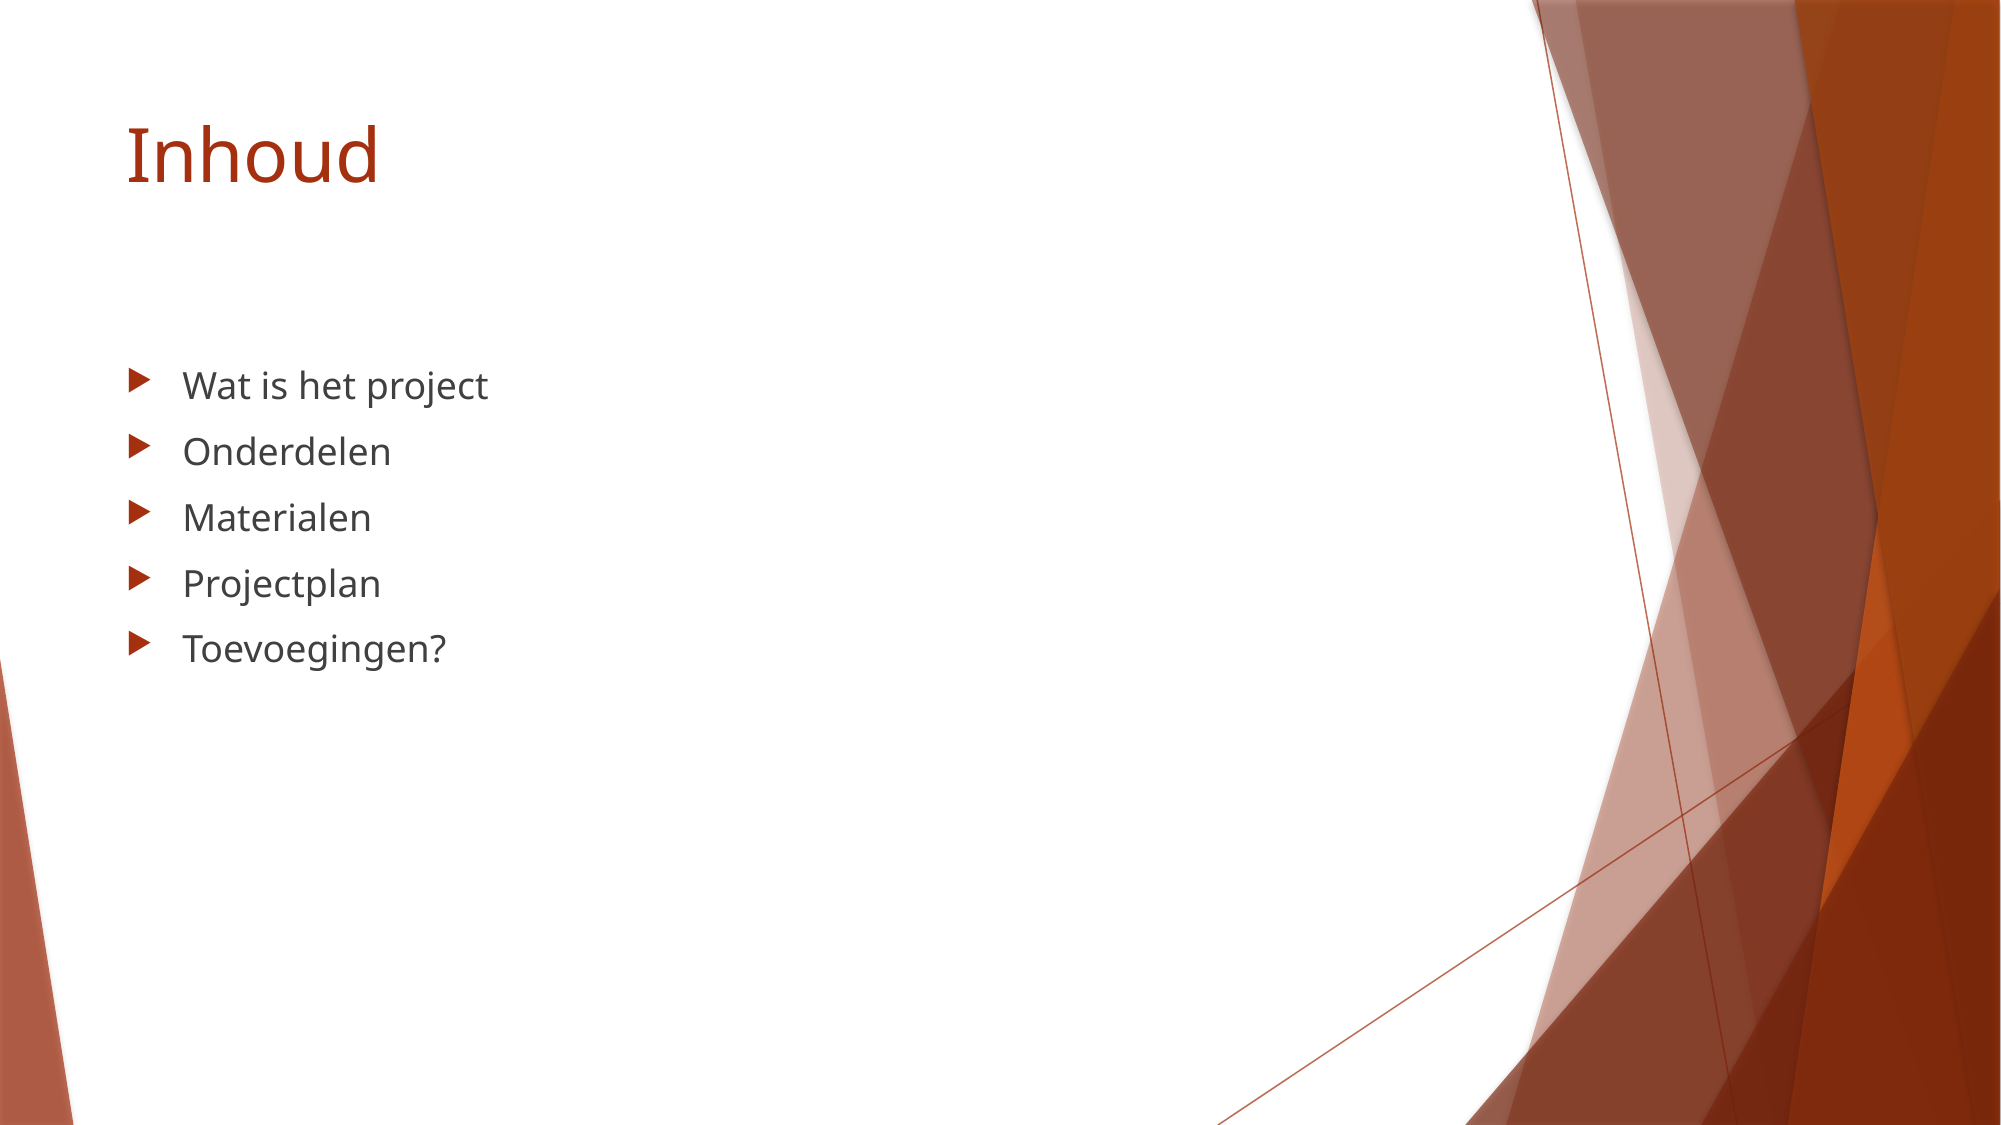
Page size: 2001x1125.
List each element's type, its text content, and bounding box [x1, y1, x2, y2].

list Wat is het project Onderdelen Materialen Projectplan Toevoegingen? [111, 354, 1522, 992]
title Inhoud [111, 99, 1522, 317]
